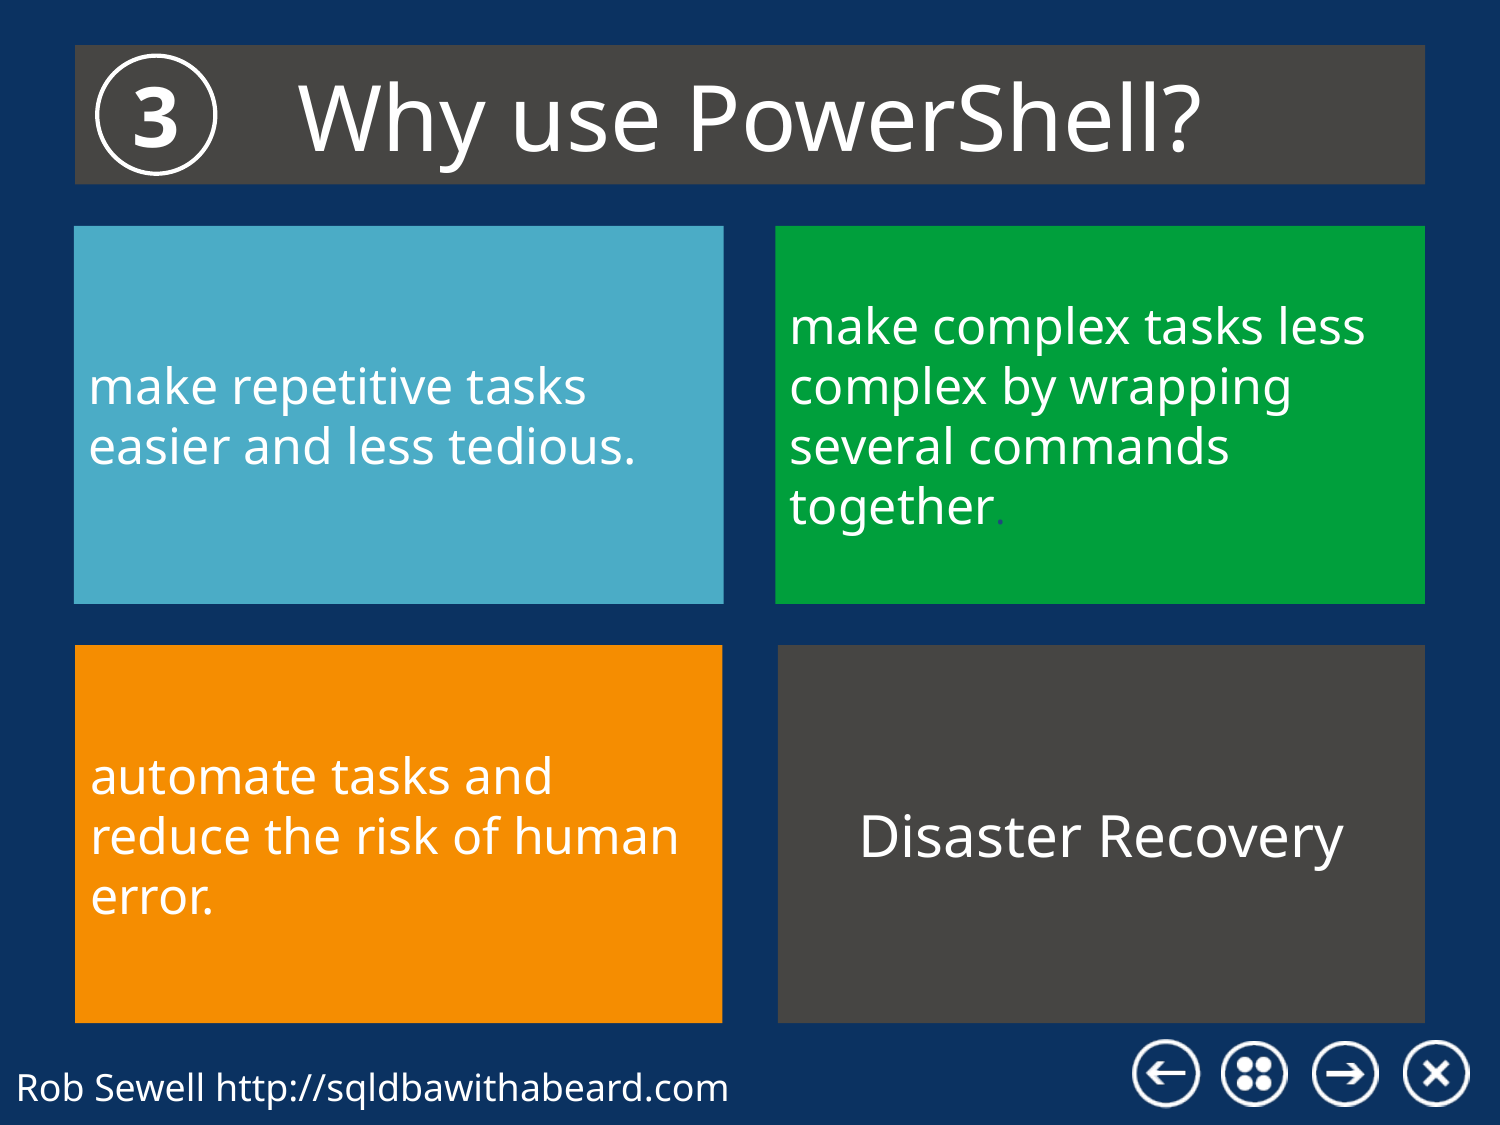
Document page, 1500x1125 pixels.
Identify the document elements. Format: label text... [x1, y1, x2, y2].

text_box make repetitive tasks easier and less tedious. [72, 224, 726, 606]
text_box Disaster Recovery [776, 643, 1427, 1025]
text_box make complex tasks less complex by wrapping several commands together. [773, 224, 1427, 606]
text_box Why use PowerShell? [75, 45, 1426, 185]
text_box automate tasks and reduce the risk of human error. [73, 643, 724, 1025]
picture [1221, 1041, 1288, 1107]
text_box 3 [95, 53, 218, 176]
picture [1132, 1039, 1202, 1109]
picture [1403, 1040, 1470, 1107]
picture [1312, 1041, 1379, 1107]
